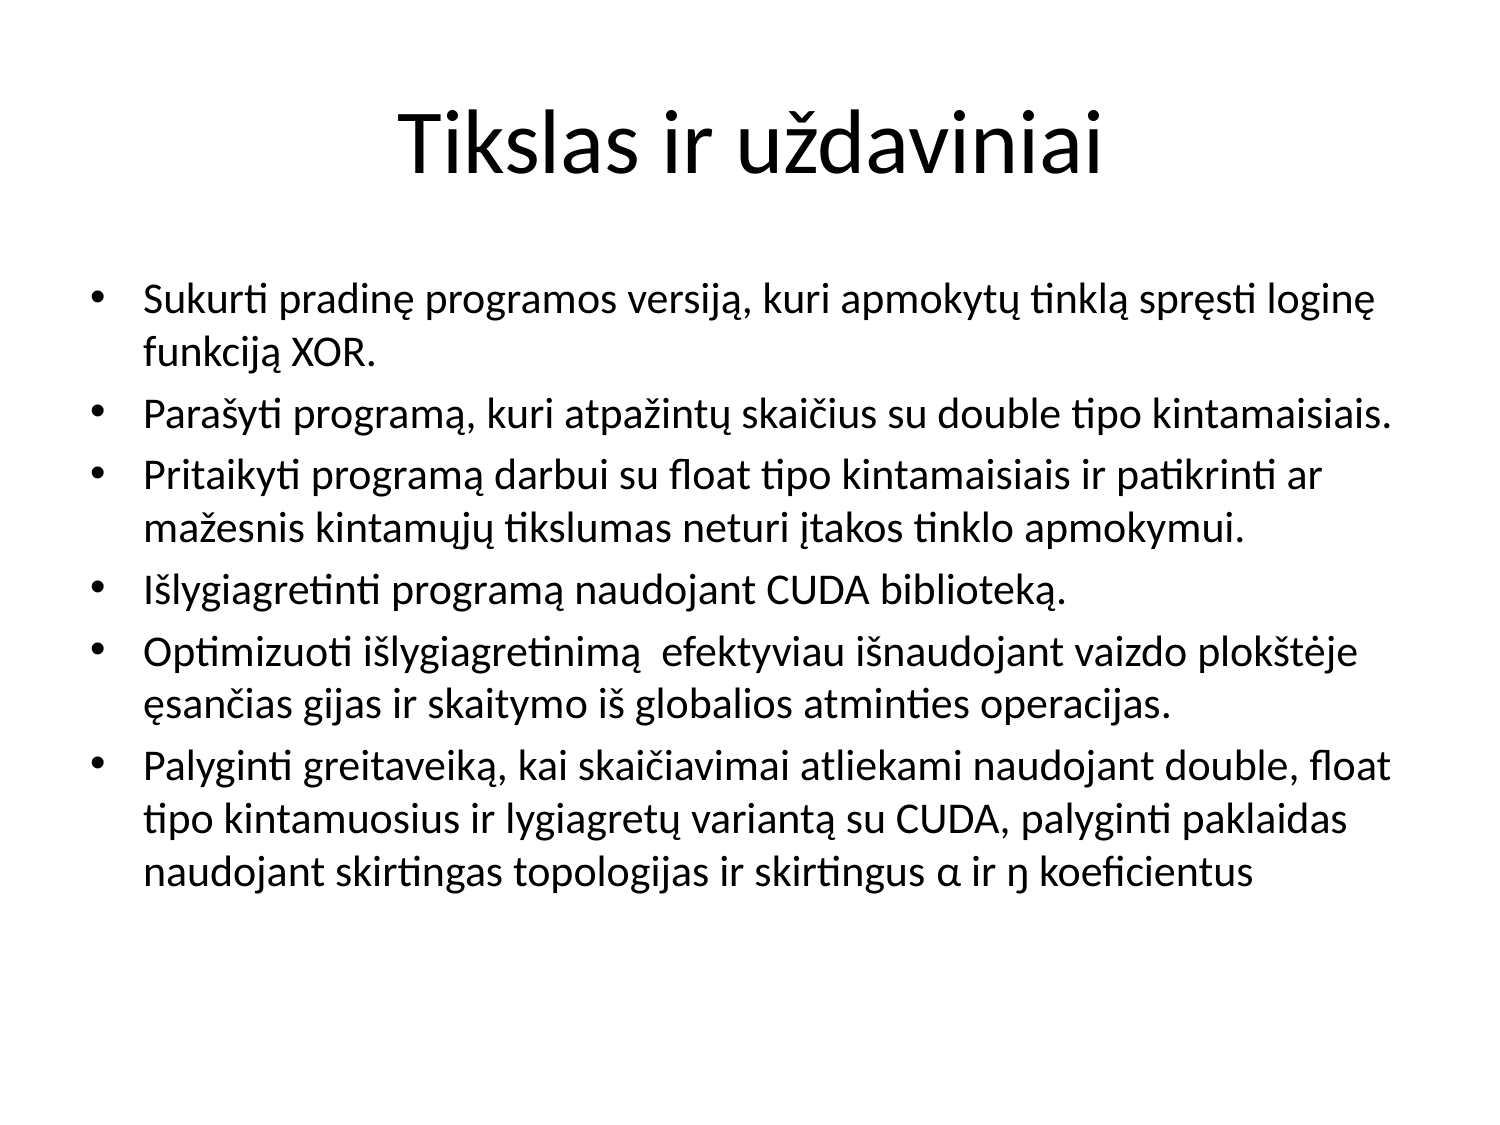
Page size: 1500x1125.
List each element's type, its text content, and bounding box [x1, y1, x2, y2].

title Tikslas ir uždaviniai [76, 42, 1427, 231]
list Sukurti pradinę programos versiją, kuri apmokytų tinklą spręsti loginę funkciją XOR. Parašyti programą, kuri atpažintų skaičius su double tipo kintamaisiais. Pritaikyti programą darbui su float tipo kintamaisiais ir patikrinti ar mažesnis kintamųjų tikslumas neturi įtakos tinklo apmokymui. Išlygiagretinti programą naudojant CUDA biblioteką. Optimizuoti išlygiagretinimą efektyviau išnaudojant vaizdo plokštėje ęsančias gijas ir skaitymo iš globalios atminties operacijas. Palyginti greitaveiką, kai skaičiavimai atliekami naudojant double, float tipo kintamuosius ir lygiagretų variantą su CUDA, palyginti paklaidas naudojant skirtingas topologijas ir skirtingus α ir ŋ koeficientus [75, 262, 1425, 1005]
